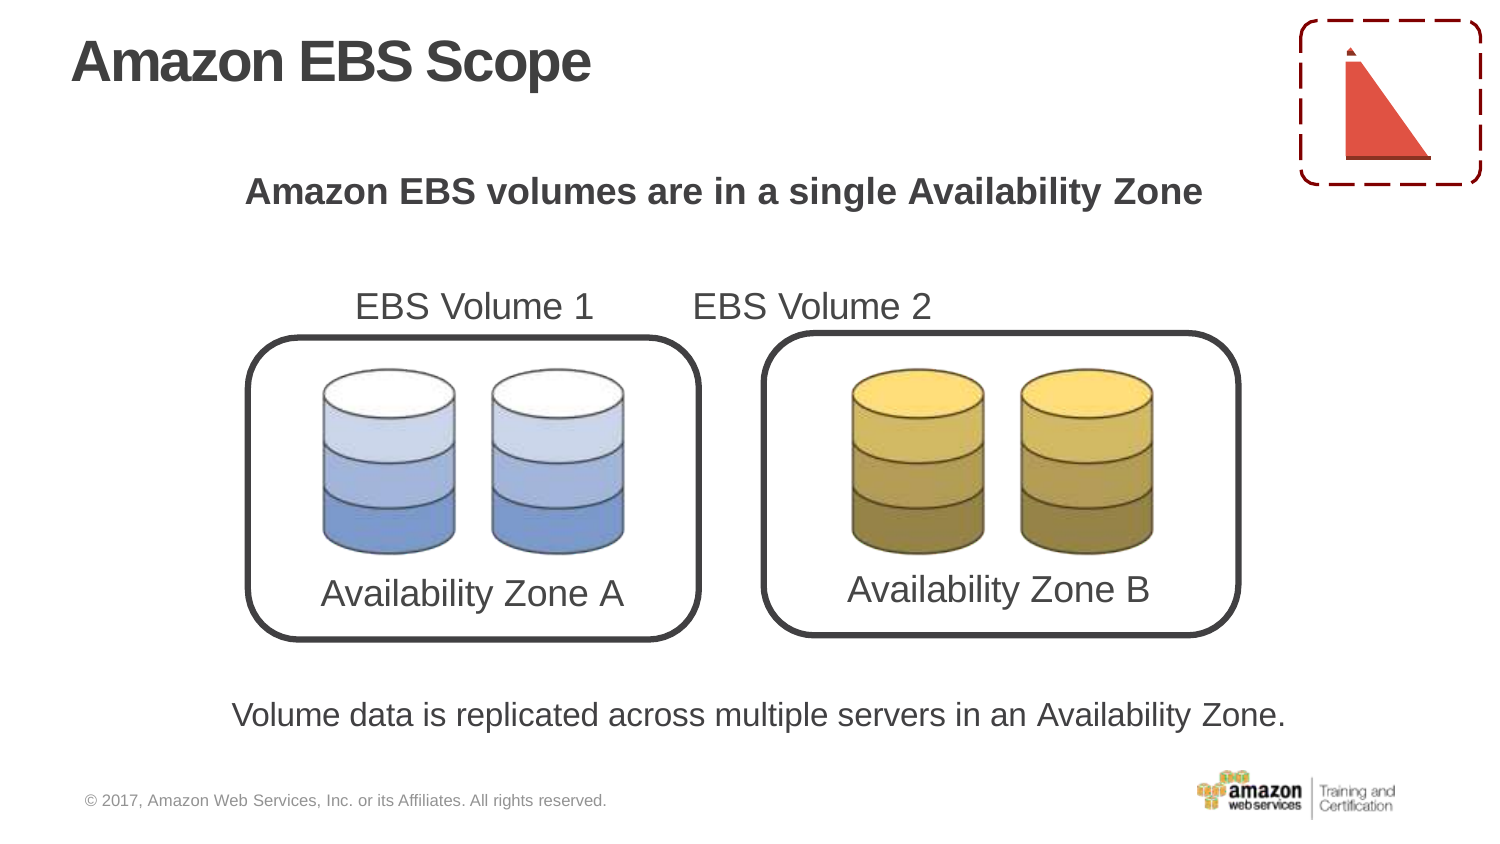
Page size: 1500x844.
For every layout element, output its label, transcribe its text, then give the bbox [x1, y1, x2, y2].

text_box [1346, 51, 1357, 56]
text_box [1345, 61, 1428, 156]
text_box Amazon EBS volumes are in a single Availability Zone EBS Volume 1 EBS Volume 2 [242, 167, 1209, 328]
text_box Availability Zone B [844, 570, 1157, 610]
text_box [305, 357, 641, 570]
text_box [834, 357, 1170, 570]
text_box [763, 333, 1239, 636]
text_box © 2017, Amazon Web Services, Inc. or its Affiliates. All rights reserved. [82, 789, 613, 810]
text_box [1300, 20, 1481, 185]
title Amazon EBS Scope [67, 22, 627, 98]
text_box Availability Zone A [318, 570, 629, 615]
picture [1197, 770, 1395, 820]
text_box Volume data is replicated across multiple servers in an Availability Zone. [229, 693, 1296, 734]
text_box [247, 337, 699, 640]
